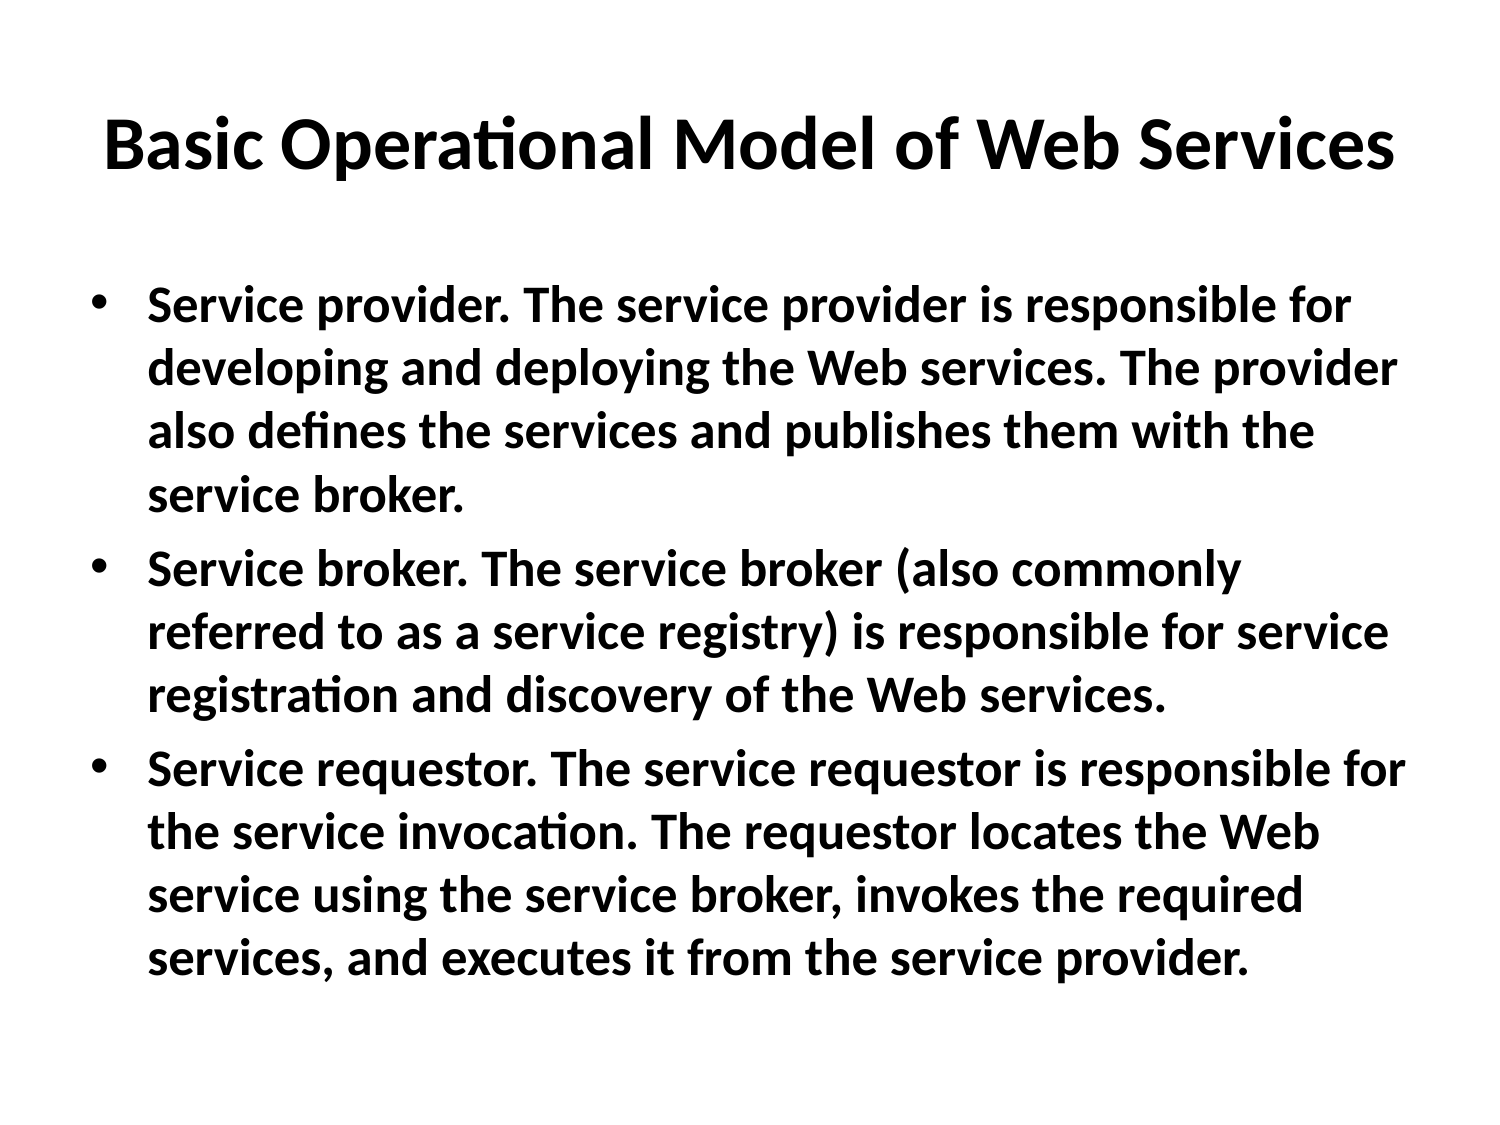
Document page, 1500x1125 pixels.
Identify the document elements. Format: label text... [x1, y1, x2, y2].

list Service provider. The service provider is responsible for developing and deploying the Web services. The provider also defines the services and publishes them with the service broker. Service broker. The service broker (also commonly referred to as a service registry) is responsible for service registration and discovery of the Web services. Service requestor. The service requestor is responsible for the service invocation. The requestor locates the Web service using the service broker, invokes the required services, and executes it from the service provider. [75, 262, 1425, 1005]
title Basic Operational Model of Web Services [75, 45, 1425, 233]
